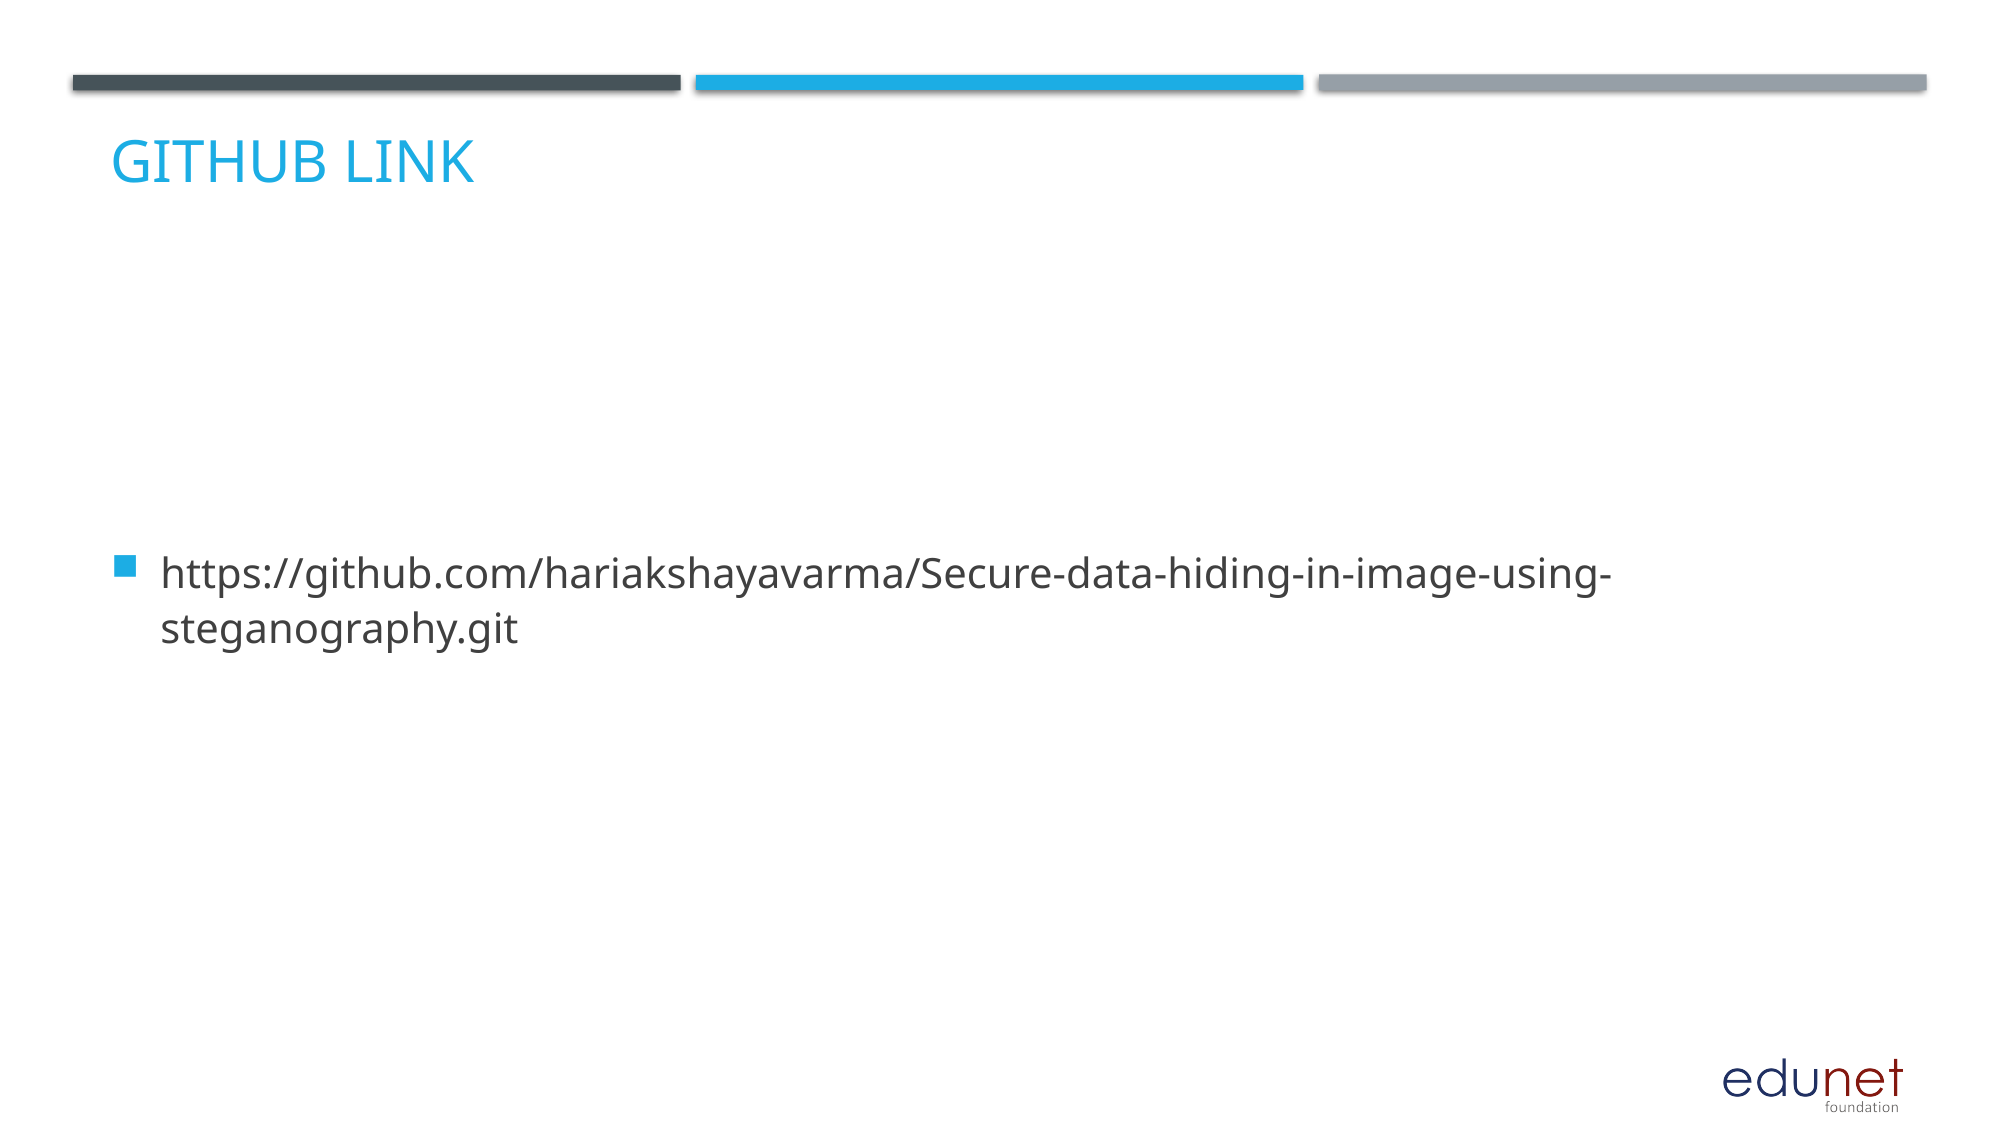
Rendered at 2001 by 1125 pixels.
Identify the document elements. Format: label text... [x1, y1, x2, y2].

title GitHub Link [95, 115, 1905, 203]
picture [1719, 1056, 1905, 1116]
list https://github.com/hariakshayavarma/Secure-data-hiding-in-image-using-steganography.git [95, 213, 1905, 981]
